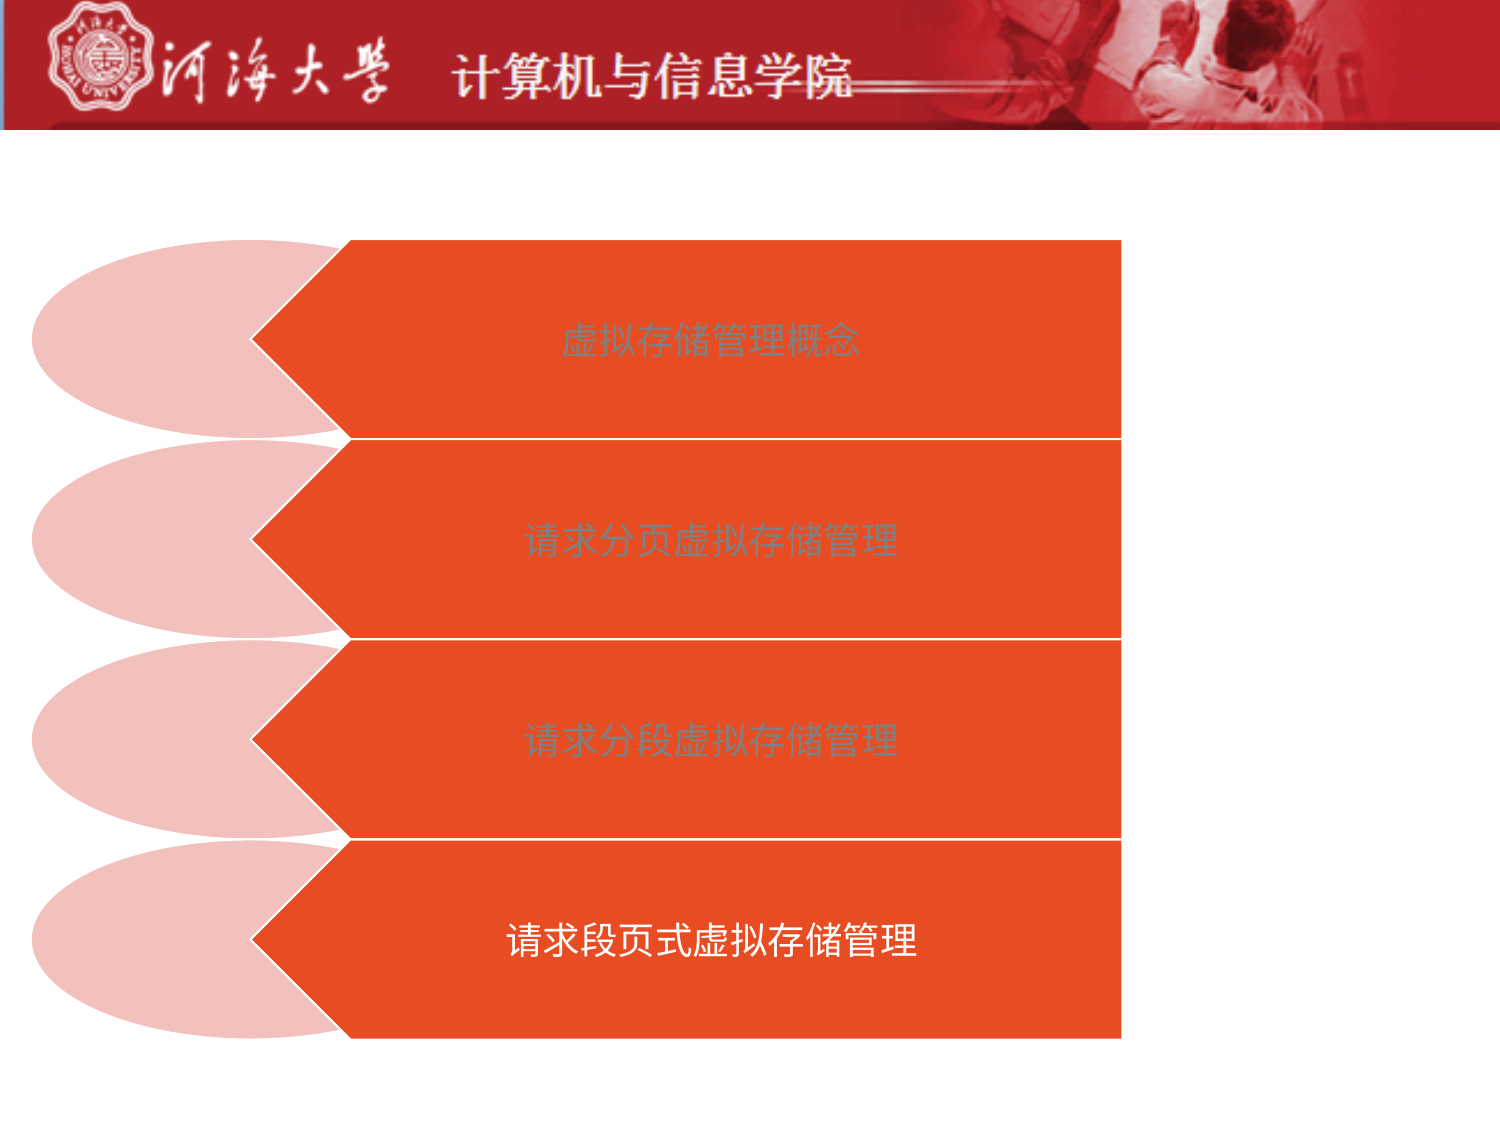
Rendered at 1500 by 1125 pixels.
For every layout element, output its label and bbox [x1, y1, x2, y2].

text_box [30, 238, 1343, 1040]
picture [0, 0, 1500, 130]
